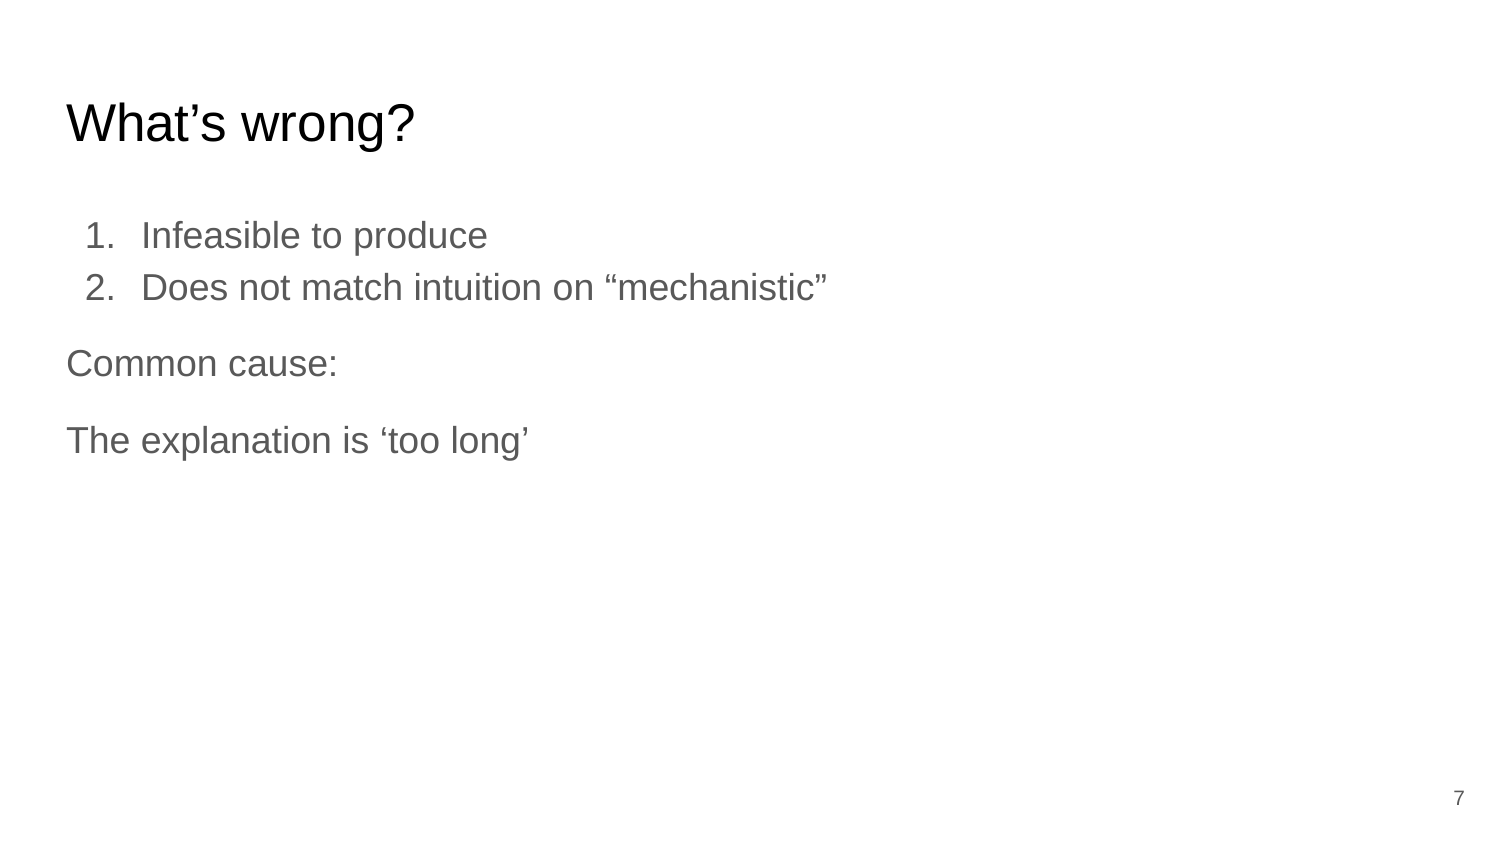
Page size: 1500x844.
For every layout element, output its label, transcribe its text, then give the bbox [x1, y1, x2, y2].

list Infeasible to produce Does not match intuition on “mechanistic” Common cause: The explanation is ‘too long’ [51, 189, 1449, 750]
slide_number ‹#› [1389, 764, 1480, 830]
title What’s wrong? [51, 72, 1449, 167]
